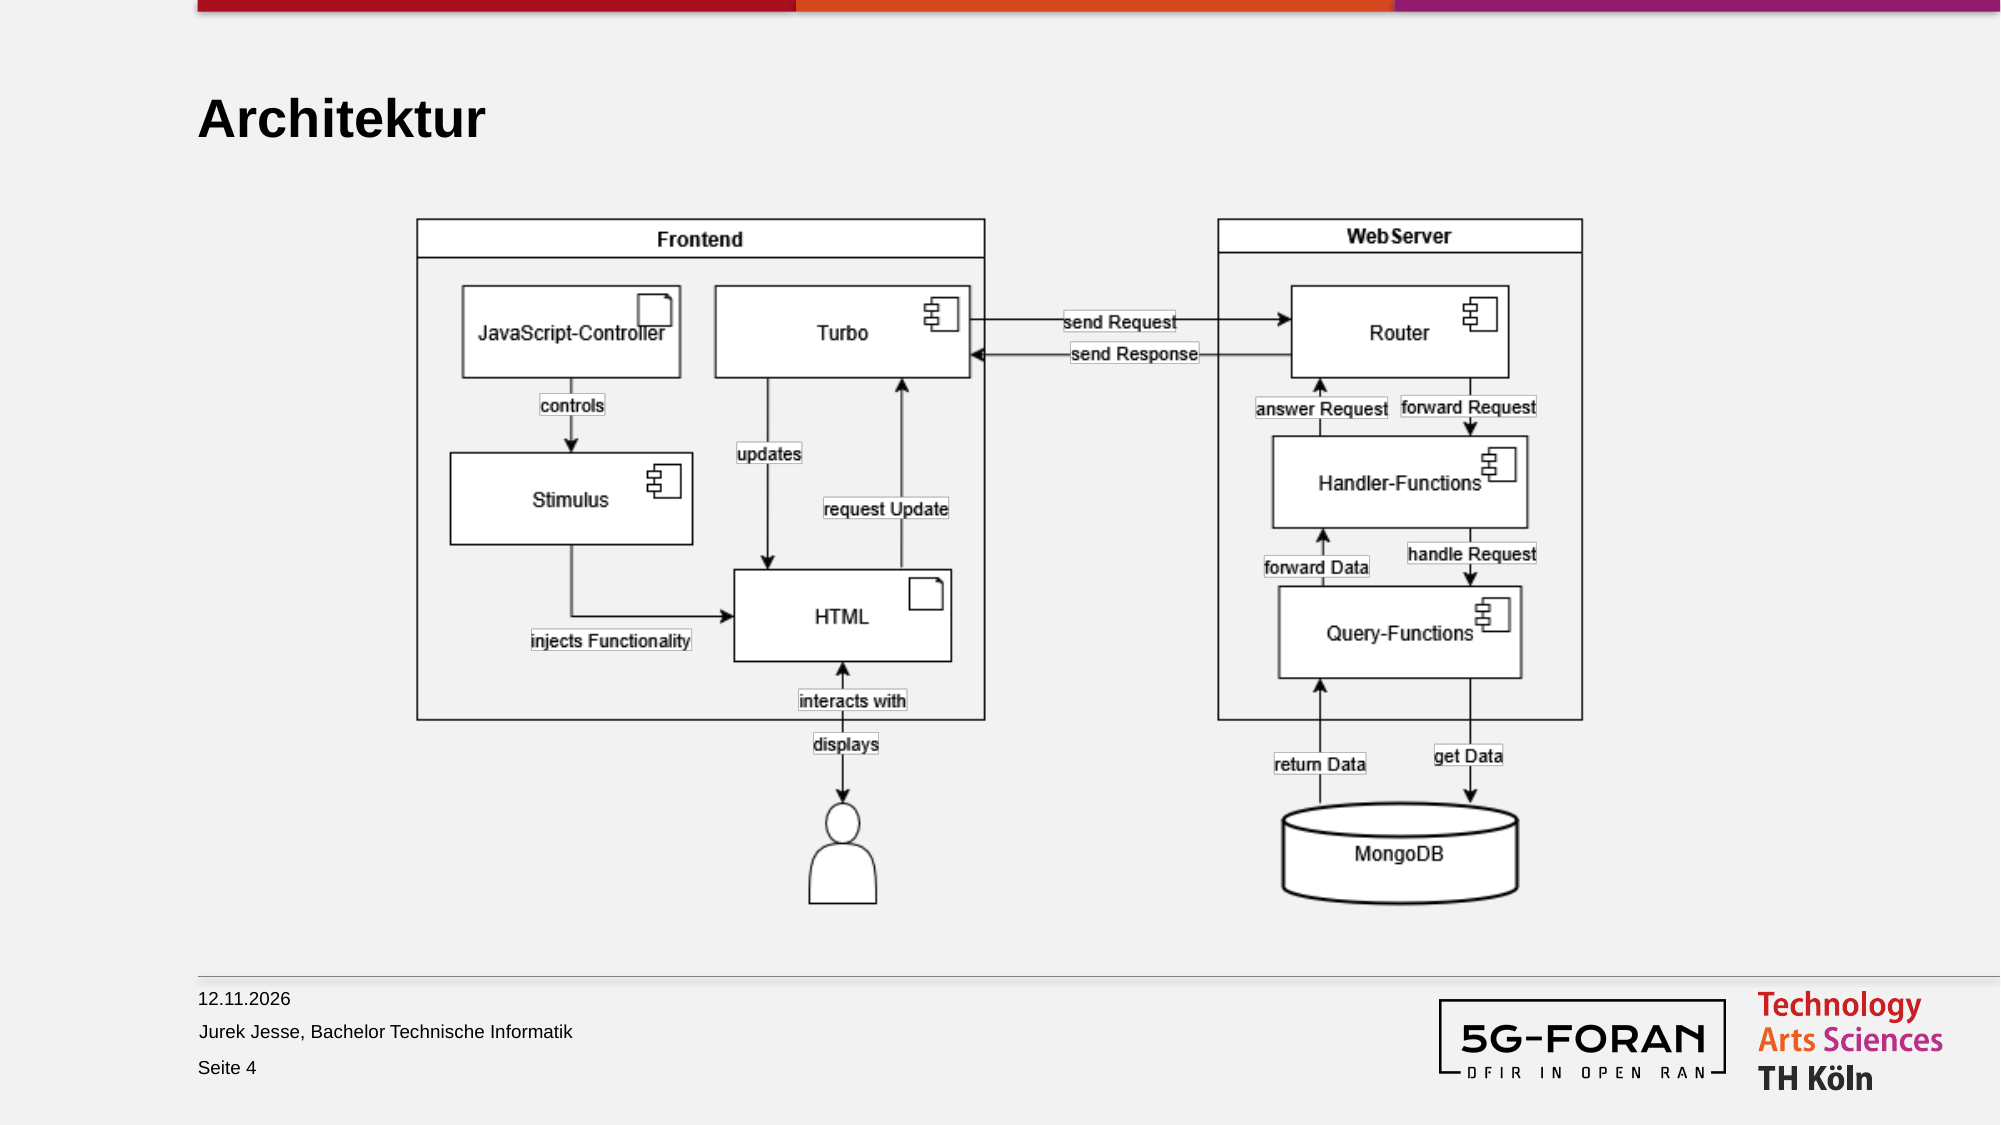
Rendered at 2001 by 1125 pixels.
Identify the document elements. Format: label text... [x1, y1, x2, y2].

title Architektur [197, 85, 1970, 233]
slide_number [197, 986, 411, 1016]
slide_number Seite 4 [197, 1043, 411, 1079]
picture [400, 202, 1600, 923]
picture [1439, 999, 1726, 1088]
